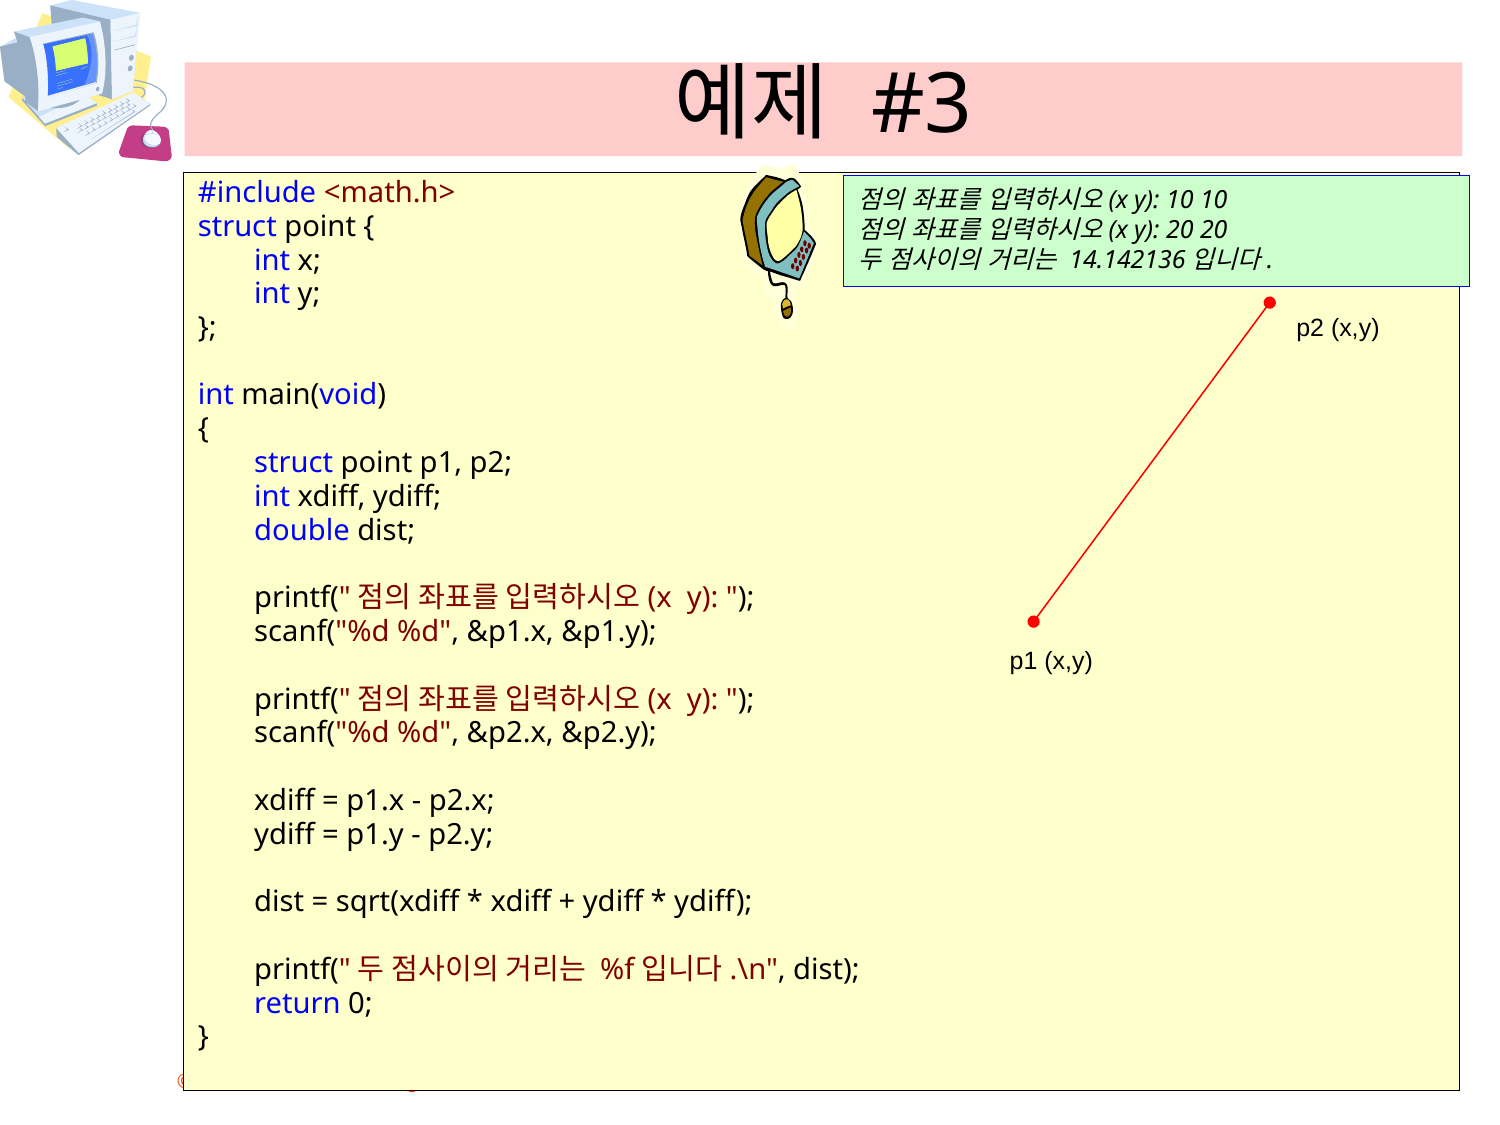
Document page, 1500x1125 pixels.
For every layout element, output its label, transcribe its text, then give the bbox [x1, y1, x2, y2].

text_box p1 (x,y) [994, 636, 1109, 682]
text_box [1027, 296, 1276, 628]
title 예제 #3 [184, 62, 1463, 157]
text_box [737, 163, 819, 331]
text_box #include <math.h> struct point { int x; int y; }; int main(void) { struct point p1, p2; int xdiff, ydiff; double dist; printf("점의 좌표를 입력하시오(x y): "); scanf("%d %d", &p1.x, &p1.y); printf("점의 좌표를 입력하시오(x y): "); scanf("%d %d", &p2.x, &p2.y); xdiff = p1.x - p2.x; ydiff = p1.y - p2.y; dist = sqrt(xdiff * xdiff + ydiff * ydiff); printf("두 점사이의 거리는 %f입니다.\n", dist); return 0; } [183, 172, 1459, 1090]
text_box 점의 좌표를 입력하시오(x y): 10 10 점의 좌표를 입력하시오(x y): 20 20 두 점사이의 거리는 14.142136입니다. [843, 175, 1470, 287]
text_box p2 (x,y) [1281, 303, 1395, 349]
